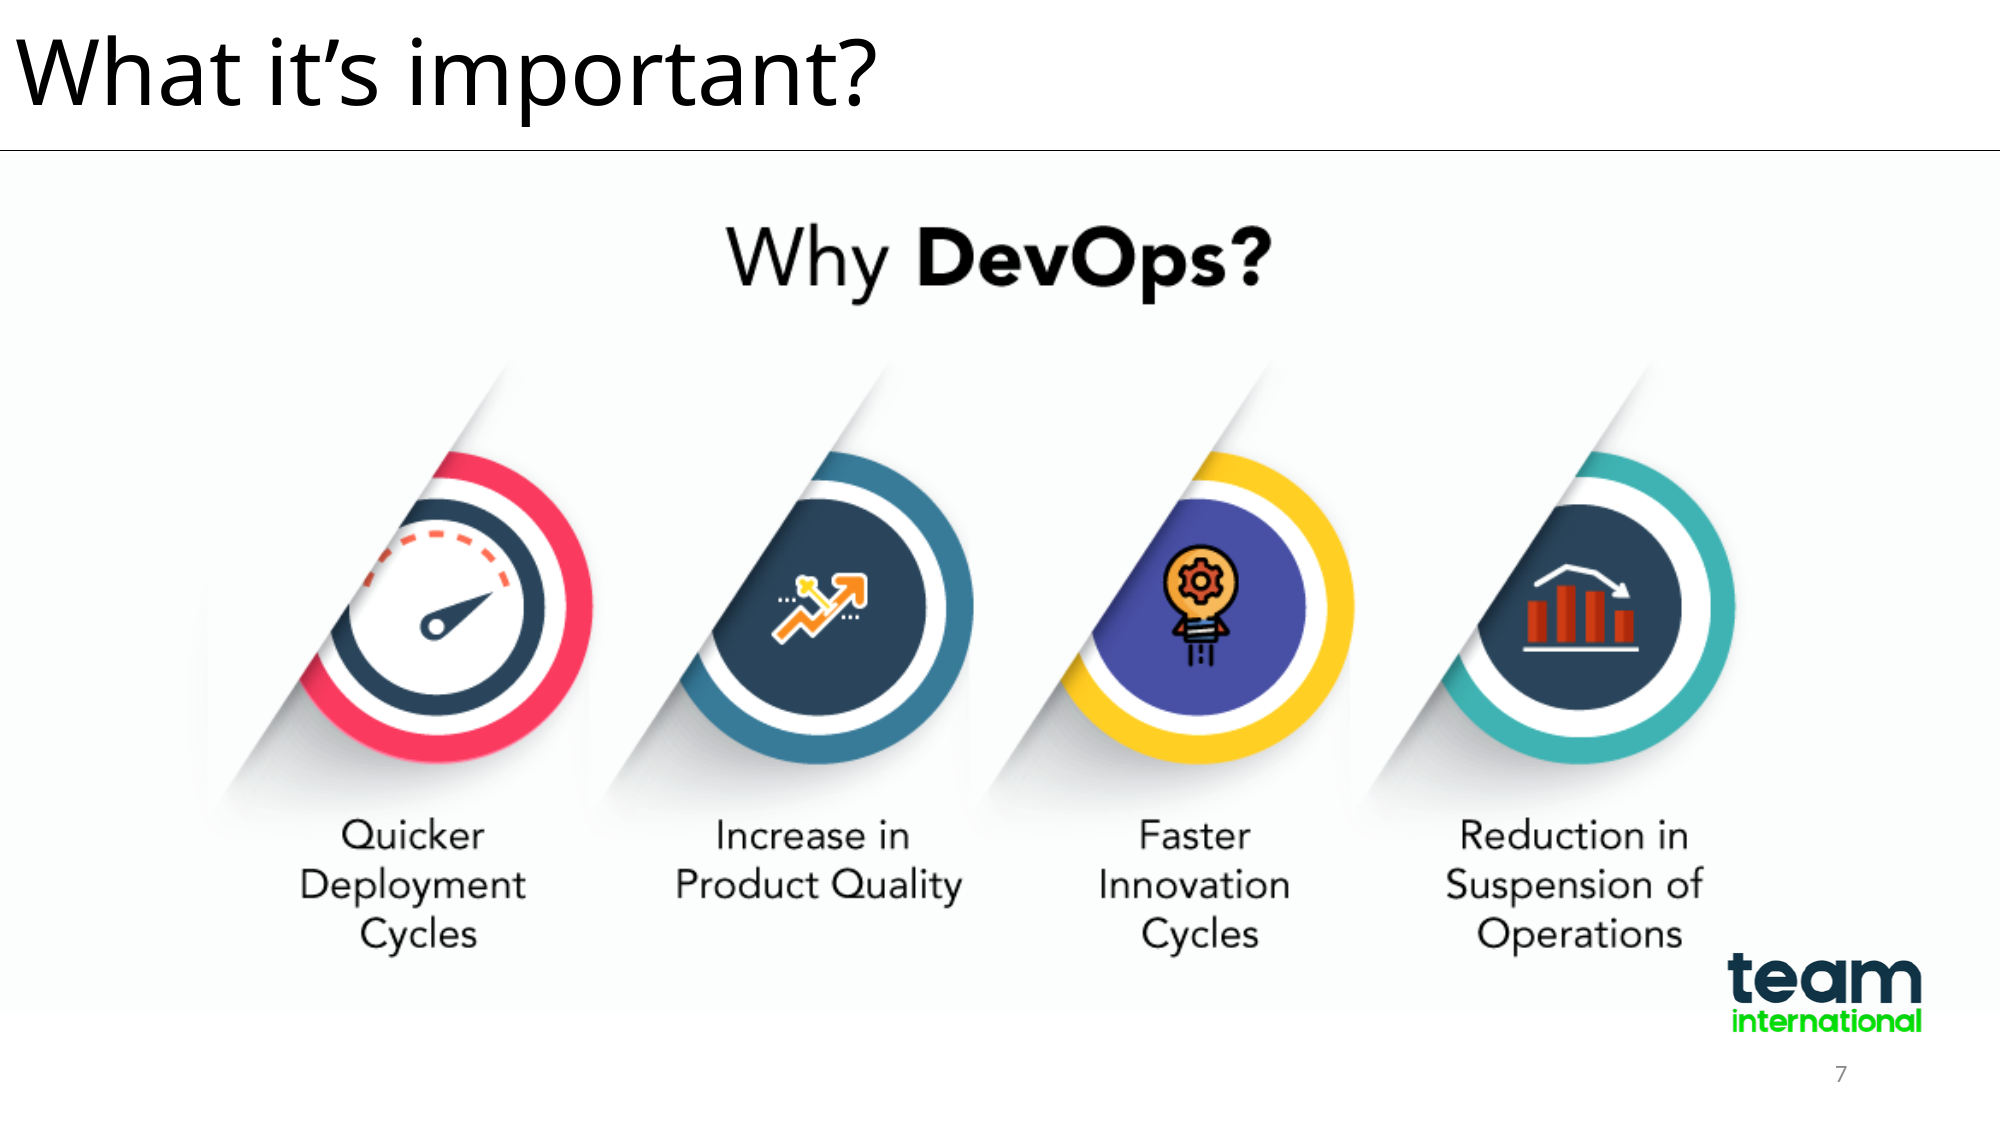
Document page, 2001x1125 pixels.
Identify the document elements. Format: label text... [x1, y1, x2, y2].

slide_number 7 [1412, 1042, 1863, 1103]
title What it’s important? [0, 0, 2000, 150]
picture [0, 154, 2000, 1050]
